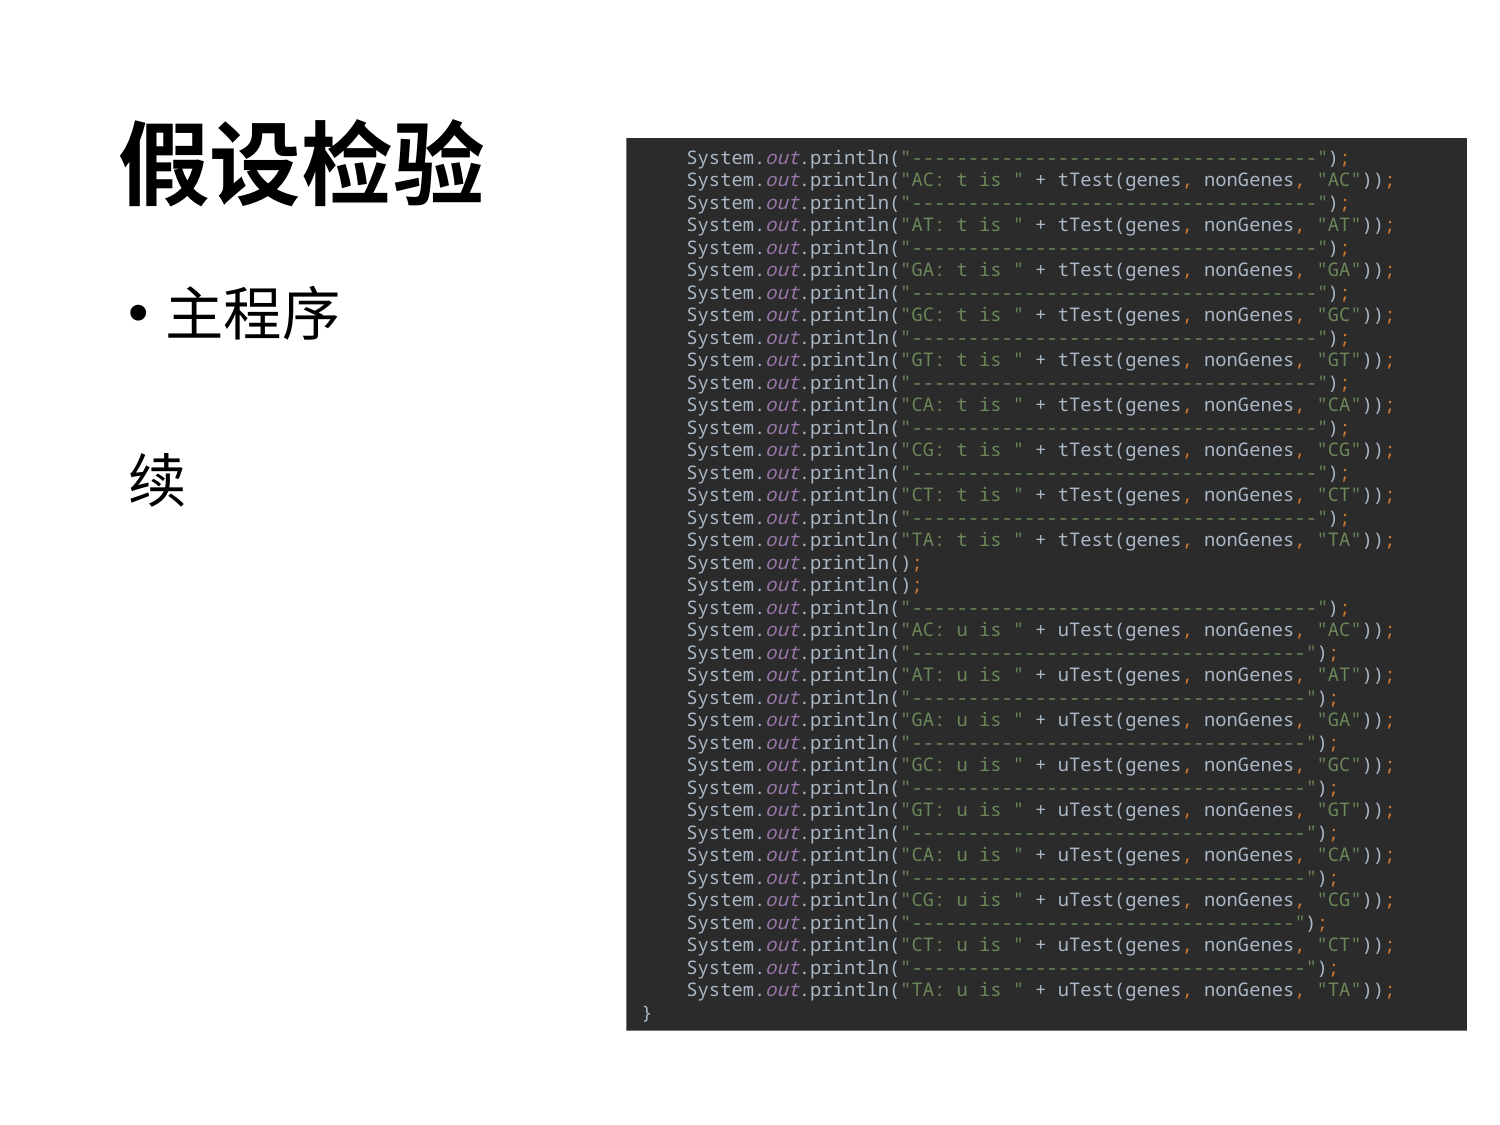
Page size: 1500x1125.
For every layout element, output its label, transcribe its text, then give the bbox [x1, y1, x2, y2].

list 主程序 续 [113, 277, 626, 992]
text_box System.out.println("------------------------------------"); System.out.println("AC: t is " + tTest(genes, nonGenes, "AC")); System.out.println("------------------------------------"); System.out.println("AT: t is " + tTest(genes, nonGenes, "AT")); System.out.println("------------------------------------"); System.out.println("GA: t is " + tTest(genes, nonGenes, "GA")); System.out.println("------------------------------------"); System.out.println("GC: t is " + tTest(genes, nonGenes, "GC")); System.out.println("------------------------------------"); System.out.println("GT: t is " + tTest(genes, nonGenes, "GT")); System.out.println("------------------------------------"); System.out.println("CA: t is " + tTest(genes, nonGenes, "CA")); System.out.println("------------------------------------"); System.out.println("CG: t is " + tTest(genes, nonGenes, "CG")); System.out.println("------------------------------------"); System.out.println("CT: t is " + tTest(genes, nonGenes, "CT")); System.out.println("------------------------------------"); System.out.println("TA: t is " + tTest(genes, nonGenes, "TA")); System.out.println(); System.out.println(); System.out.println("------------------------------------"); System.out.println("AC: u is " + uTest(genes, nonGenes, "AC")); System.out.println("-----------------------------------"); System.out.println("AT: u is " + uTest(genes, nonGenes, "AT")); System.out.println("-----------------------------------"); System.out.println("GA: u is " + uTest(genes, nonGenes, "GA")); System.out.println("-----------------------------------"); System.out.println("GC: u is " + uTest(genes, nonGenes, "GC")); System.out.println("-----------------------------------"); System.out.println("GT: u is " + uTest(genes, nonGenes, "GT")); System.out.println("-----------------------------------"); System.out.println("CA: u is " + uTest(genes, nonGenes, "CA")); System.out.println("-----------------------------------"); System.out.println("CG: u is " + uTest(genes, nonGenes, "CG")); System.out.println("----------------------------------"); System.out.println("CT: u is " + uTest(genes, nonGenes, "CT")); System.out.println("-----------------------------------"); System.out.println("TA: u is " + uTest(genes, nonGenes, "TA")); } [626, 138, 1467, 1031]
title 假设检验 [103, 59, 1397, 278]
